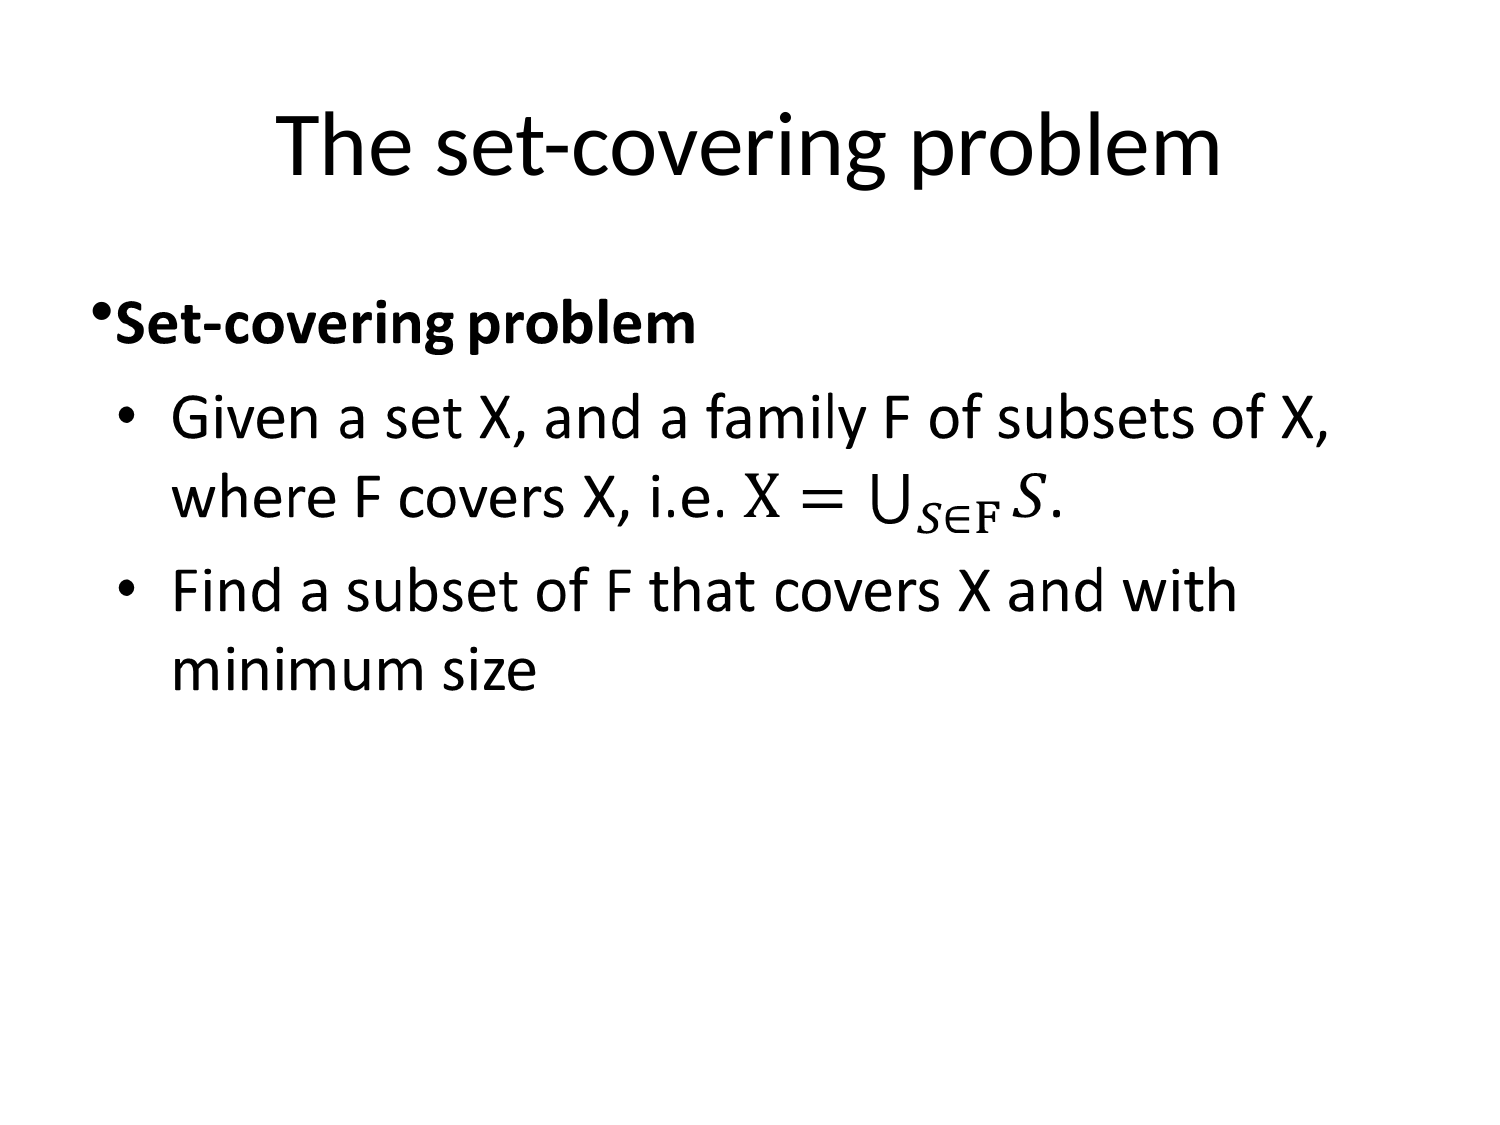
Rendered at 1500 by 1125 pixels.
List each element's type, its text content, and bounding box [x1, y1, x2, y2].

title The set-covering problem [75, 45, 1425, 233]
list [75, 262, 1425, 1005]
